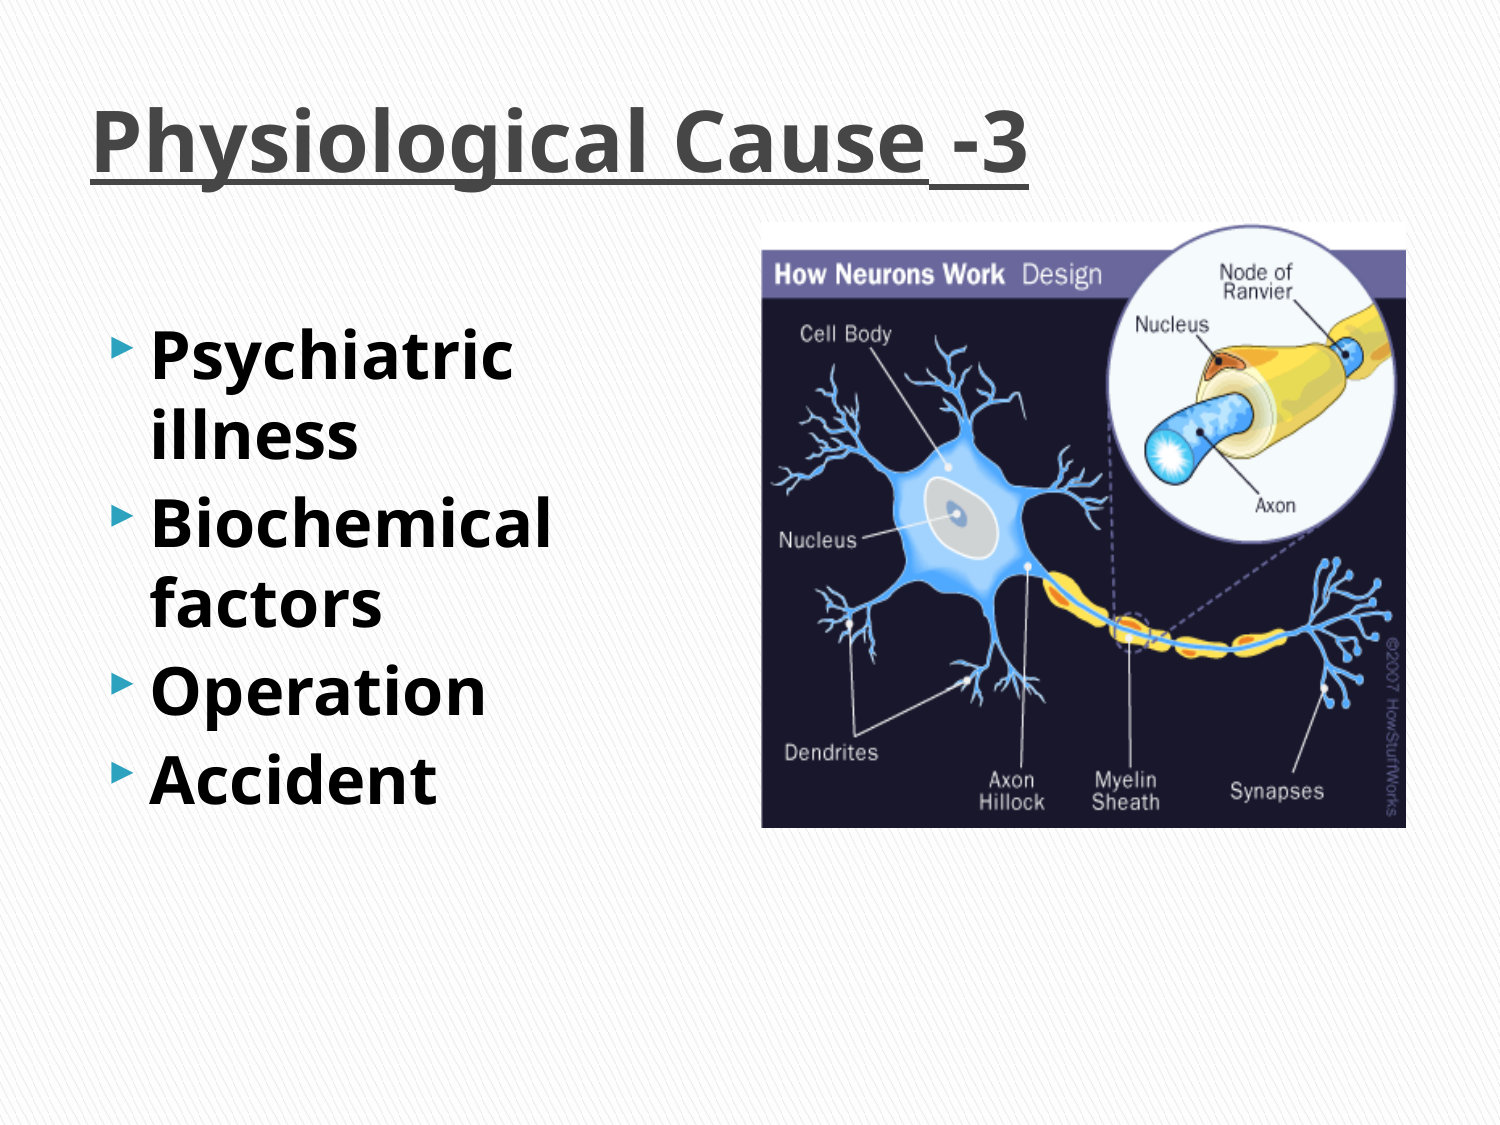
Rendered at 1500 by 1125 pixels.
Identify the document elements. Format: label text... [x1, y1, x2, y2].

list Psychiatric illness Biochemical factors Operation Accident [75, 236, 738, 884]
title 3- Physiological Cause [75, 44, 1425, 233]
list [761, 222, 1407, 828]
